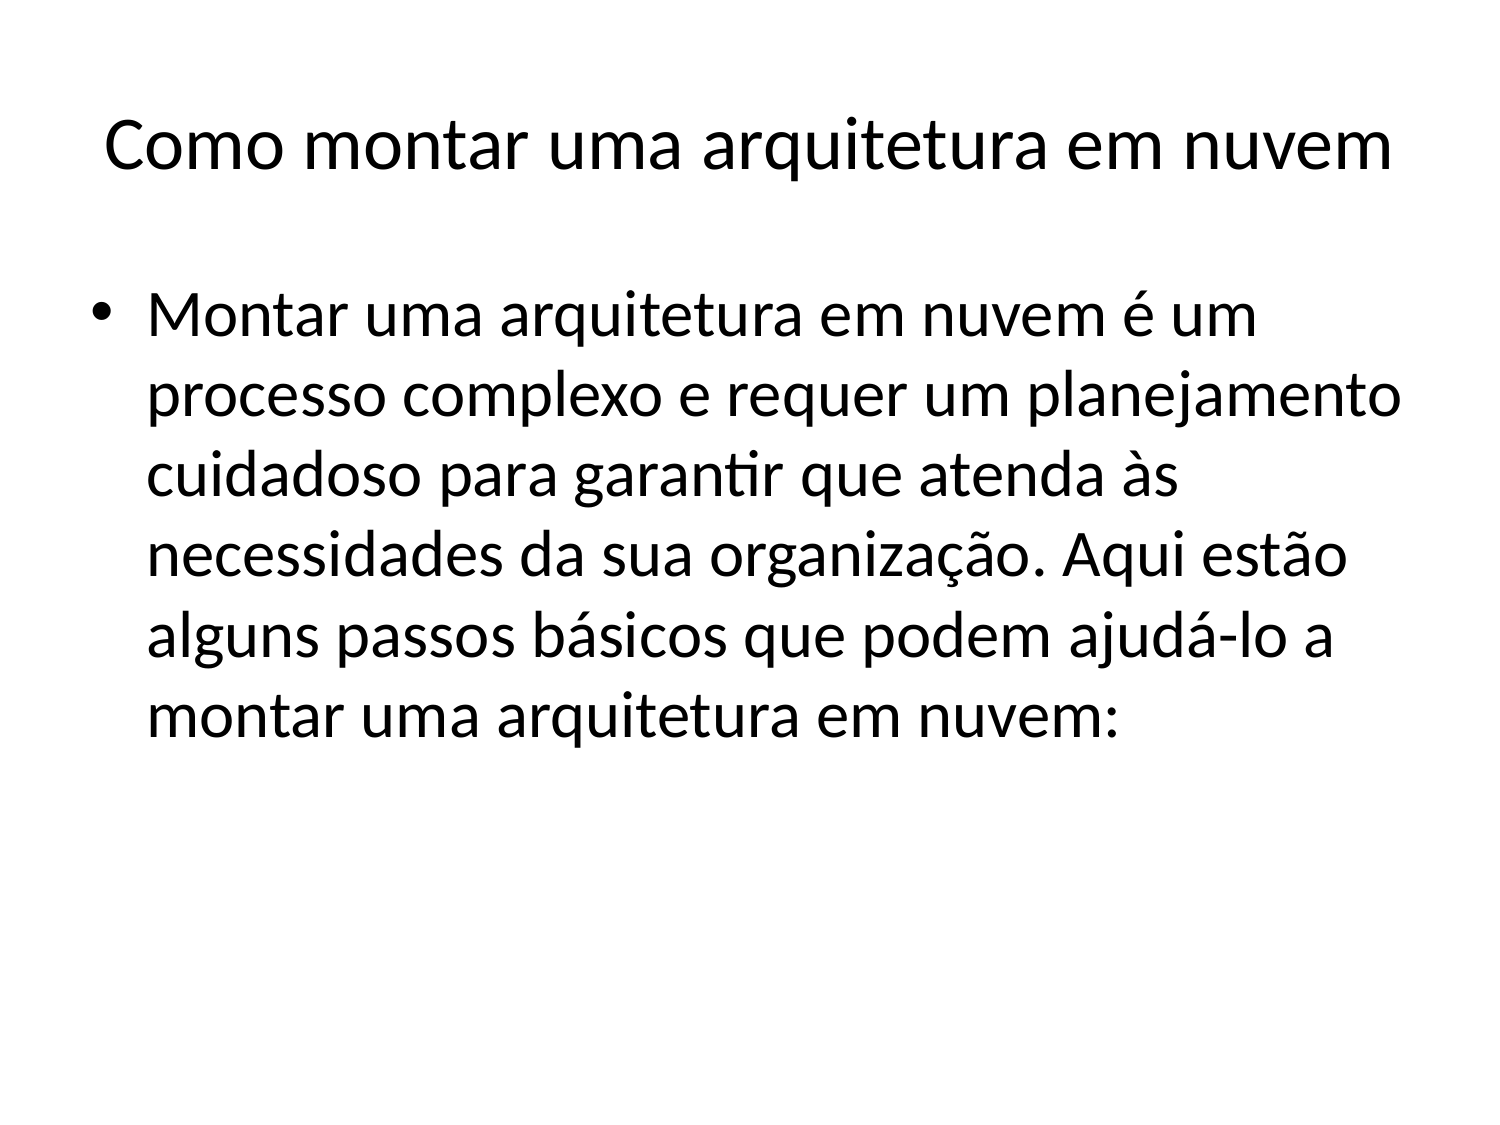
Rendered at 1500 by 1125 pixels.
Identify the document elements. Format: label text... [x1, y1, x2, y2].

list Montar uma arquitetura em nuvem é um processo complexo e requer um planejamento cuidadoso para garantir que atenda às necessidades da sua organização. Aqui estão alguns passos básicos que podem ajudá-lo a montar uma arquitetura em nuvem: [75, 262, 1425, 1005]
title Como montar uma arquitetura em nuvem [75, 45, 1425, 233]
